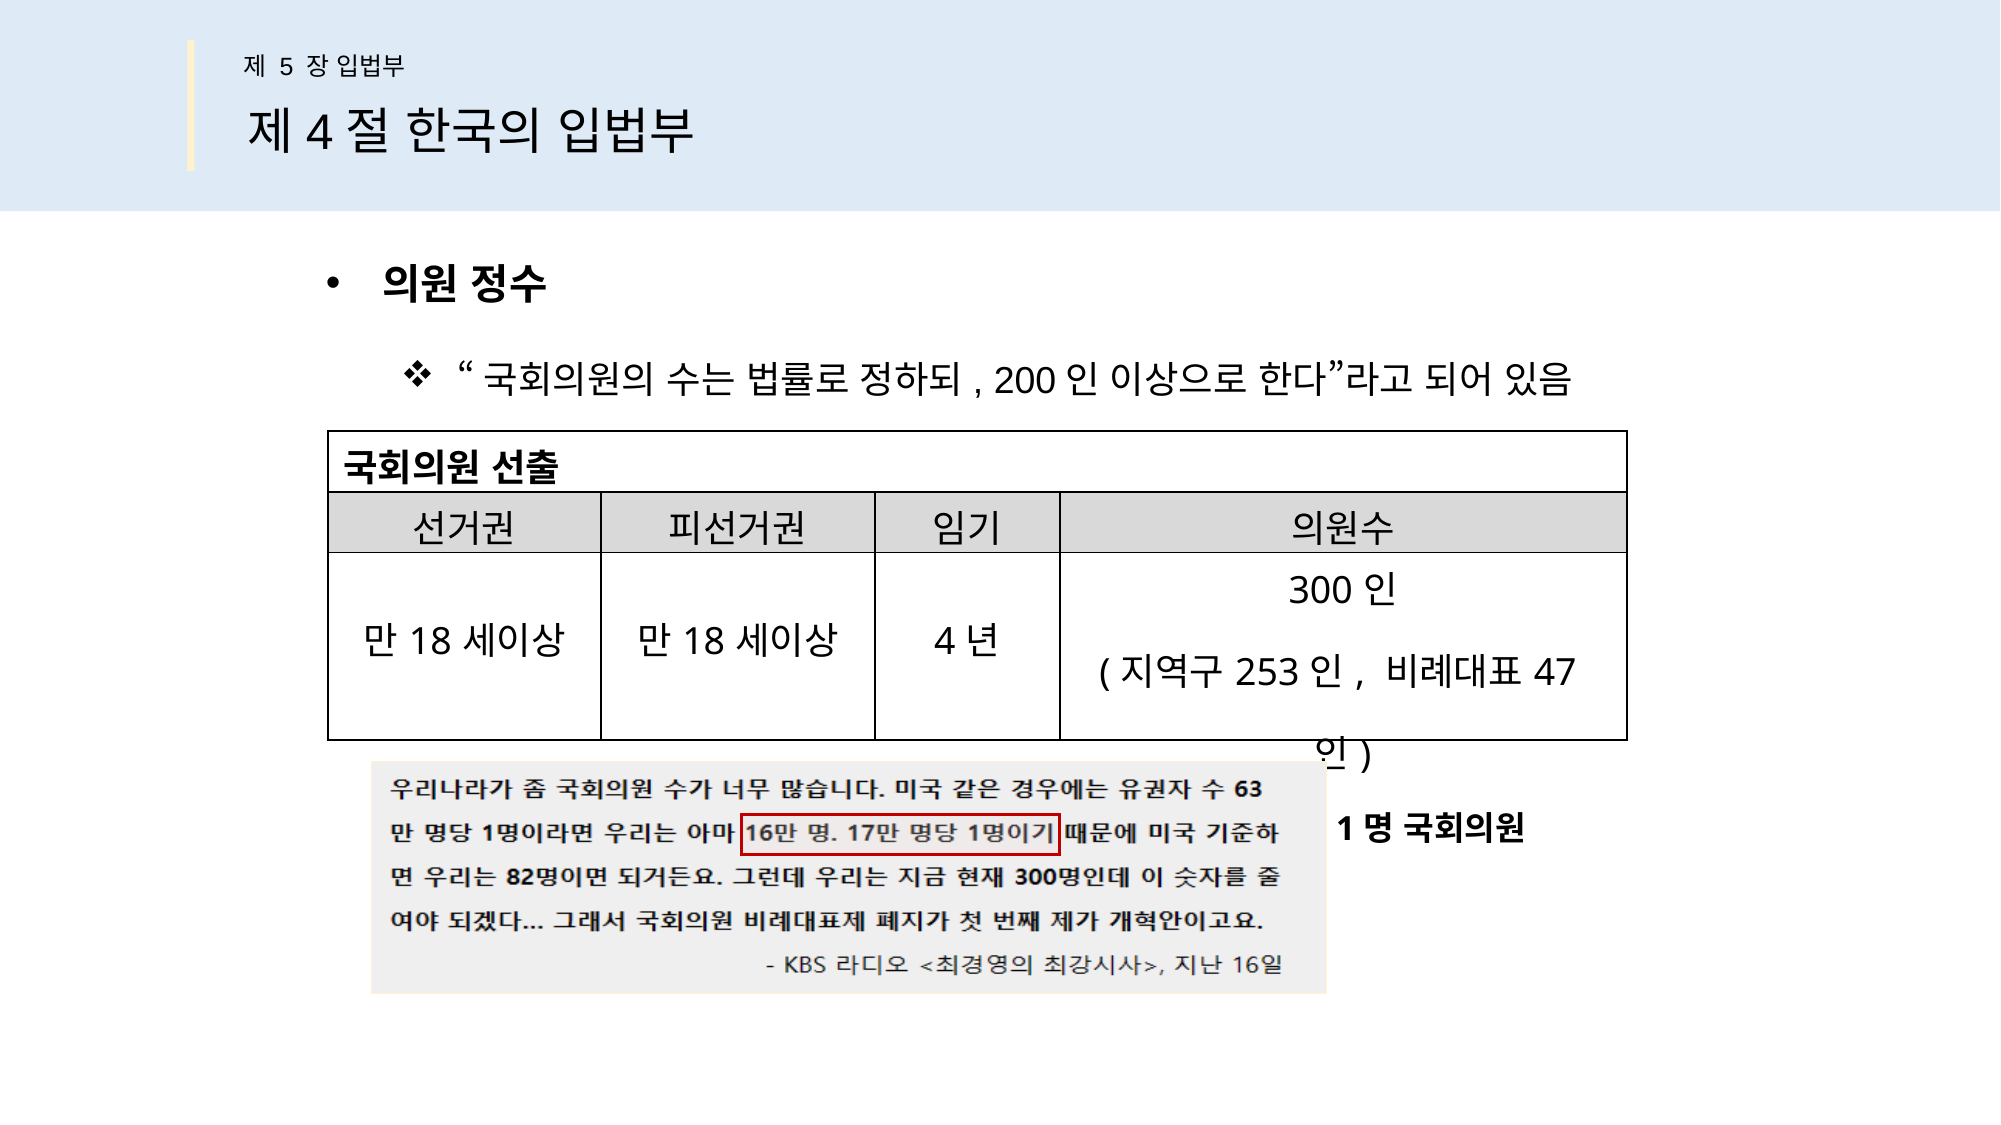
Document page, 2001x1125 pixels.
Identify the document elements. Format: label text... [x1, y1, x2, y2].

picture [371, 761, 1327, 994]
table_cell 4년 [876, 553, 1059, 739]
table_header 국회의원 선출 [329, 432, 1626, 491]
table_cell 피선거권 [602, 493, 874, 552]
table_cell 선거권 [329, 493, 600, 552]
text_box 의원 정수 “국회의원의 수는 법률로 정하되, 200인 이상으로 한다”라고 되어 있음 [311, 225, 1589, 409]
text_box [0, 0, 2000, 212]
table_cell 임기 [876, 493, 1059, 552]
text_box [186, 39, 196, 172]
text_box 제4절 한국의 입법부 [233, 92, 711, 168]
text_box 제 5 장 입법부 [228, 42, 421, 88]
table_cell 만18세이상 [602, 553, 874, 739]
table_cell 만18세이상 [329, 553, 600, 739]
table_cell 의원수 [1061, 493, 1626, 552]
table_cell 300인 (지역구253인, 비례대표47인) 17만 명당 1명 국회의원 [1061, 553, 1626, 739]
